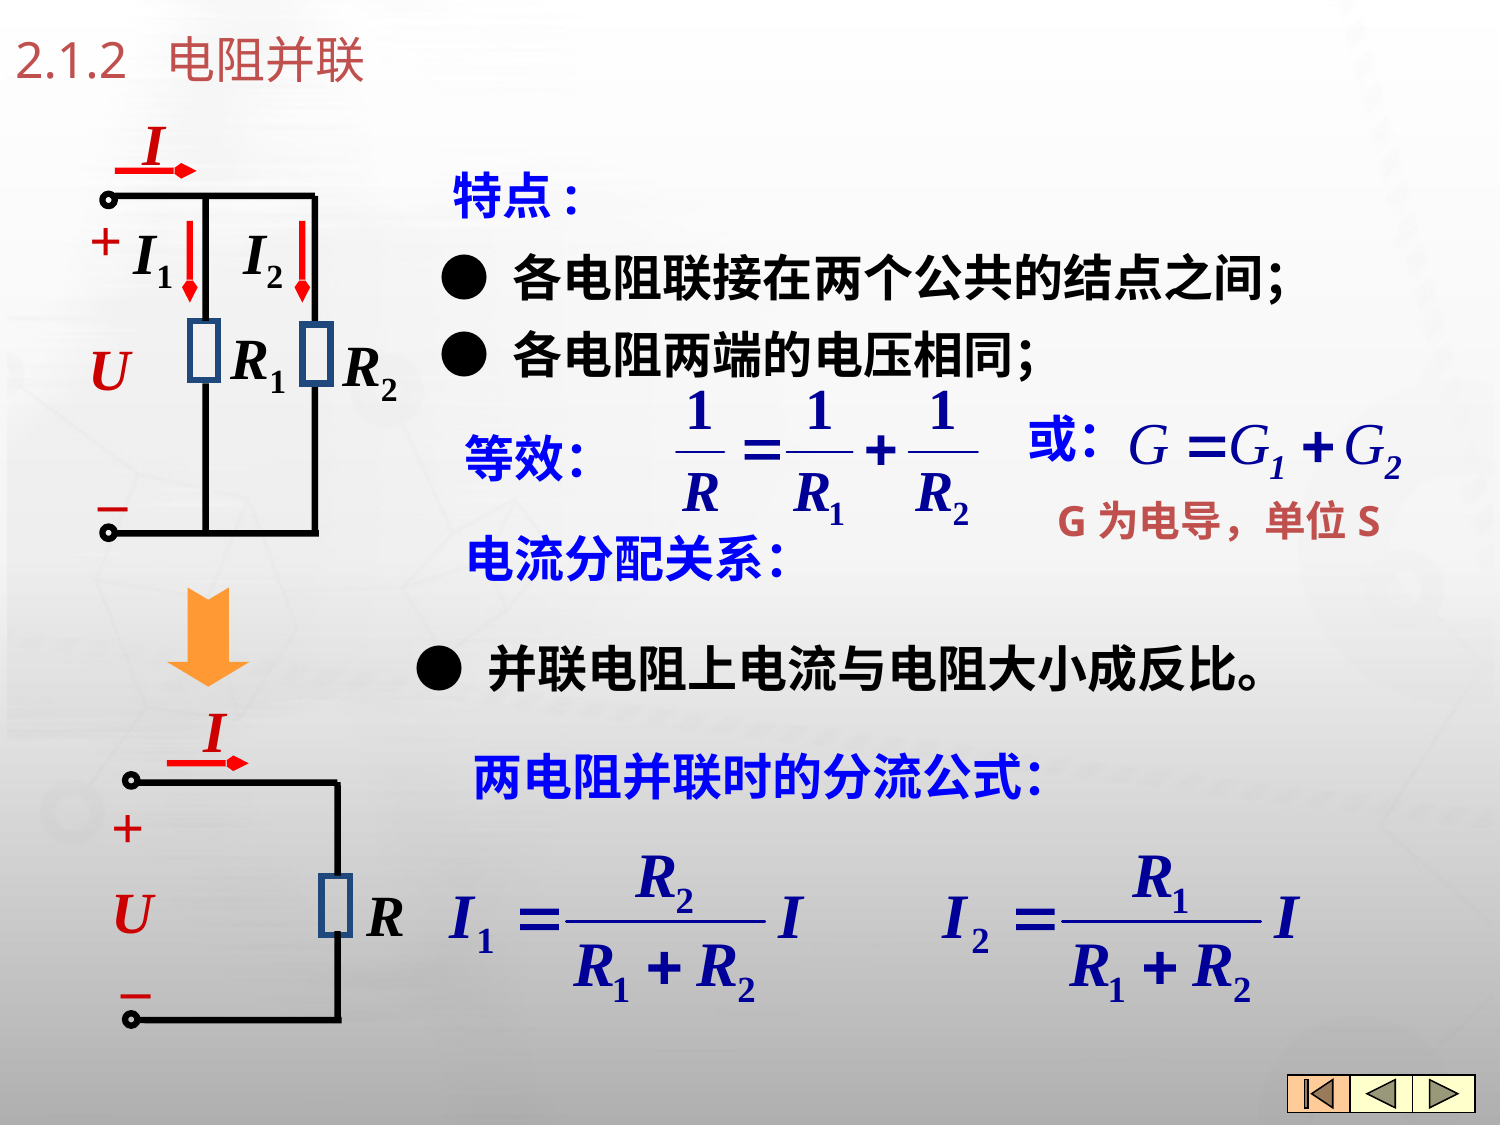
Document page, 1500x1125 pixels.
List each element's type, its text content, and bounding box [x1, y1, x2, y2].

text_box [999, 399, 1438, 554]
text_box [61, 686, 426, 1031]
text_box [436, 831, 816, 1014]
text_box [39, 99, 417, 544]
text_box 特点: [437, 132, 674, 212]
text_box [1287, 1074, 1350, 1113]
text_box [929, 831, 1313, 1014]
text_box [1350, 1074, 1413, 1113]
text_box ● 各电阻两端的电压相同； [424, 320, 1238, 383]
picture [0, 0, 1500, 1125]
text_box 电流分配关系： [449, 520, 975, 596]
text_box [651, 369, 988, 537]
text_box 两电阻并联时的分流公式： [457, 733, 1325, 830]
text_box [166, 587, 250, 686]
title 2.1.2 电阻并联 [0, 0, 491, 164]
text_box [1413, 1074, 1475, 1113]
text_box 等效： [450, 420, 645, 496]
text_box ● 各电阻联接在两个公共的结点之间； [425, 212, 1377, 338]
text_box ● 并联电阻上电流与电阻大小成反比。 [399, 600, 1500, 733]
